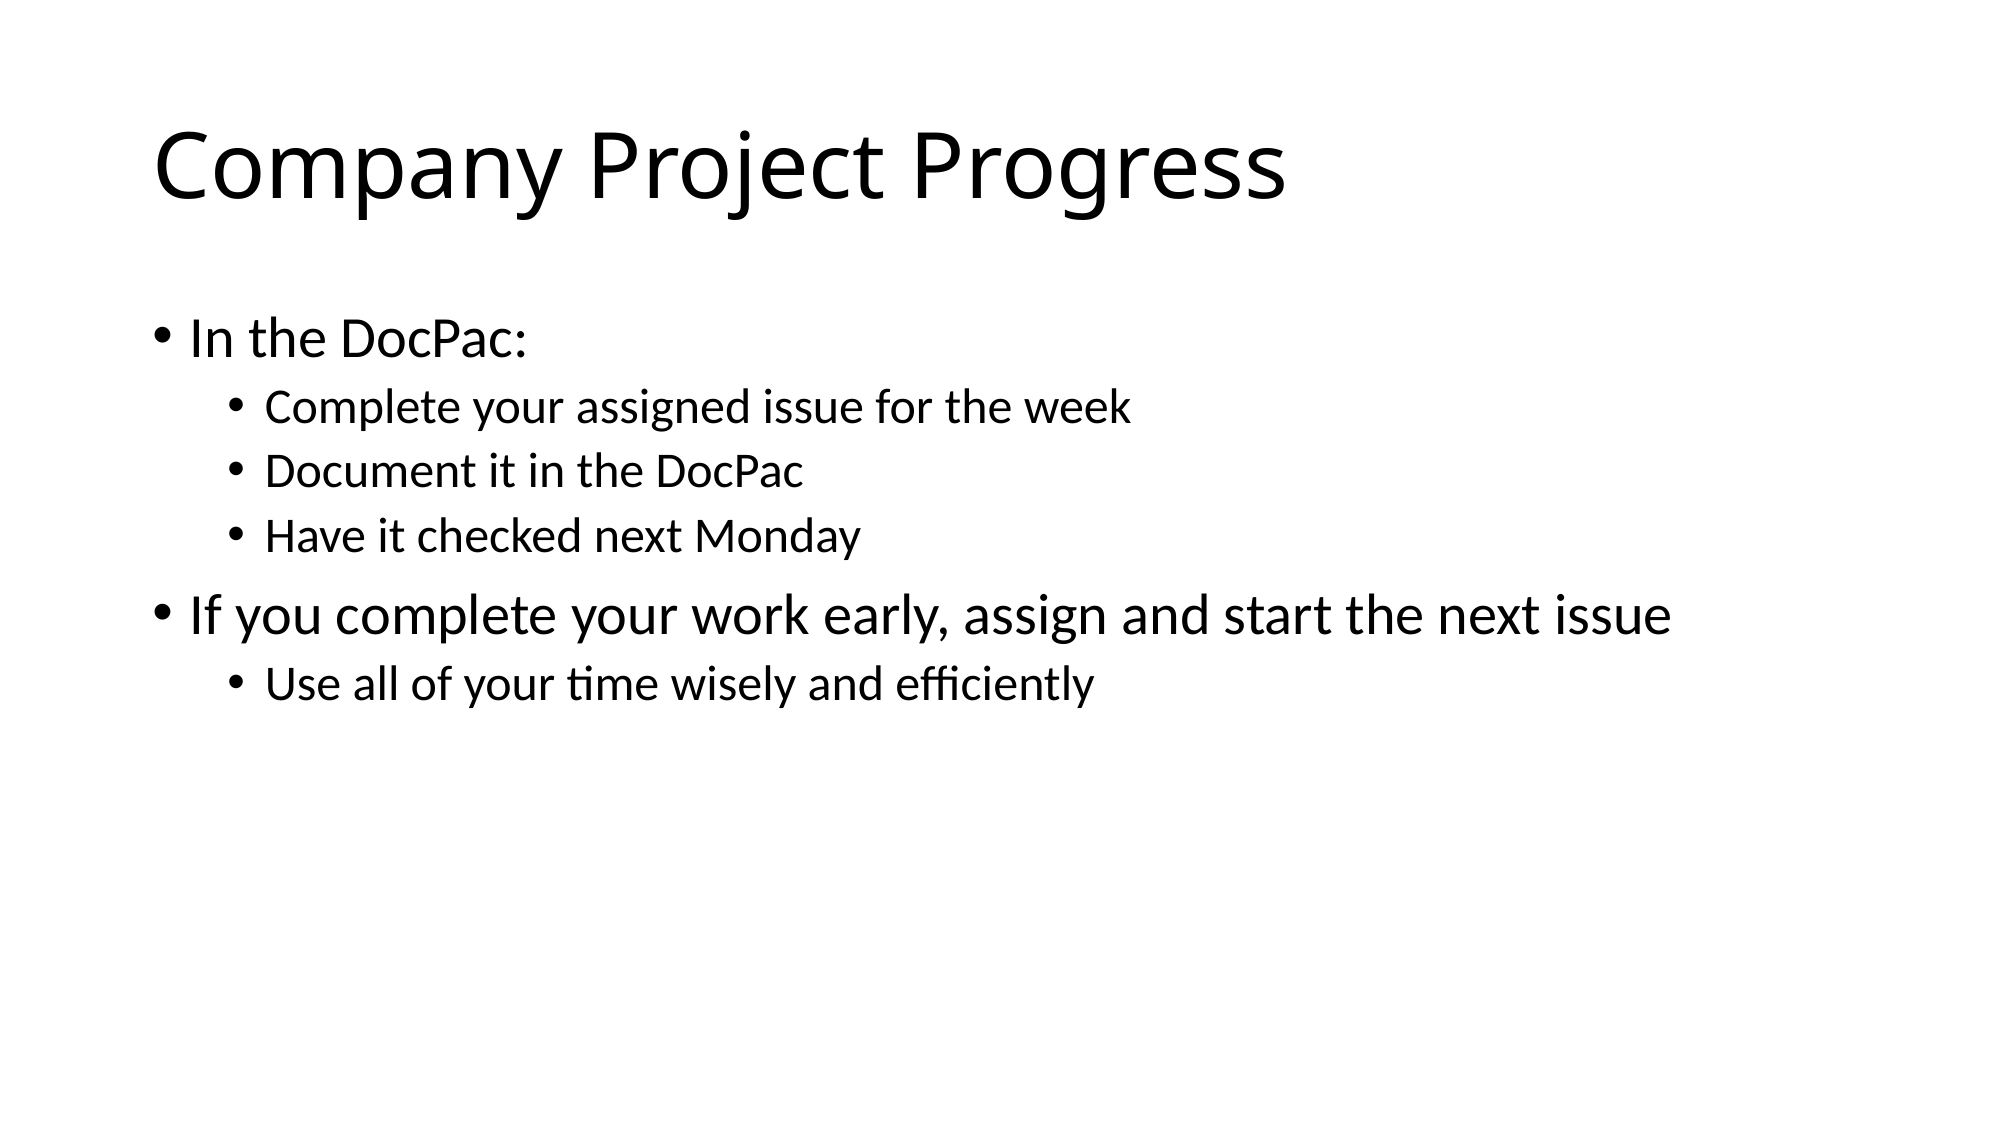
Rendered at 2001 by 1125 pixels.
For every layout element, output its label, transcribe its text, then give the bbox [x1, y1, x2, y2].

title Company Project Progress [137, 59, 1863, 278]
list In the DocPac: Complete your assigned issue for the week Document it in the DocPac Have it checked next Monday If you complete your work early, assign and start the next issue Use all of your time wisely and efficiently [137, 299, 1863, 1014]
